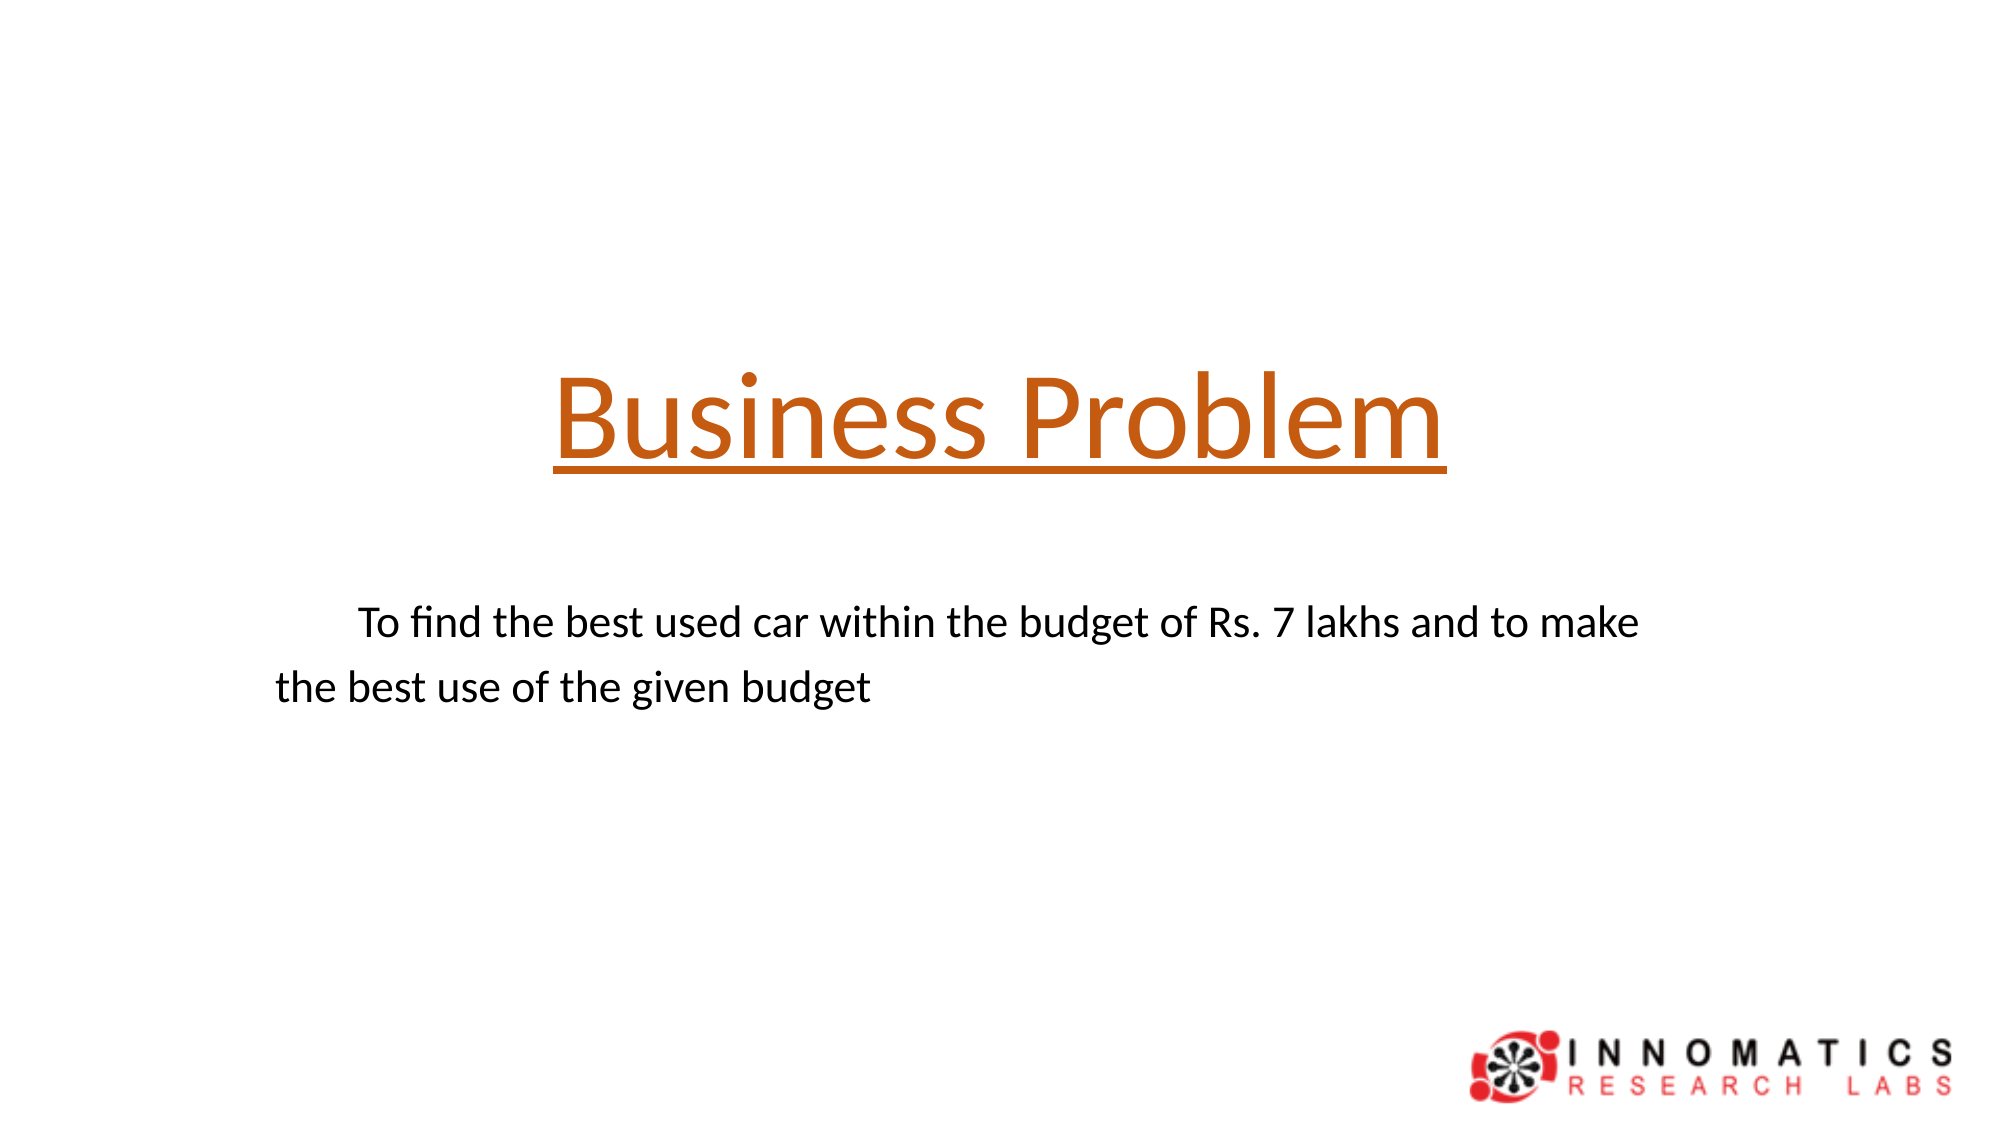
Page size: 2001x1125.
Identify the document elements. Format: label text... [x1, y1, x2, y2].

title Business Problem [249, 101, 1750, 493]
picture [1445, 1014, 1975, 1125]
subtitle To find the best used car within the budget of Rs. 7 lakhs and to make the best use of the given budget [249, 590, 1750, 863]
